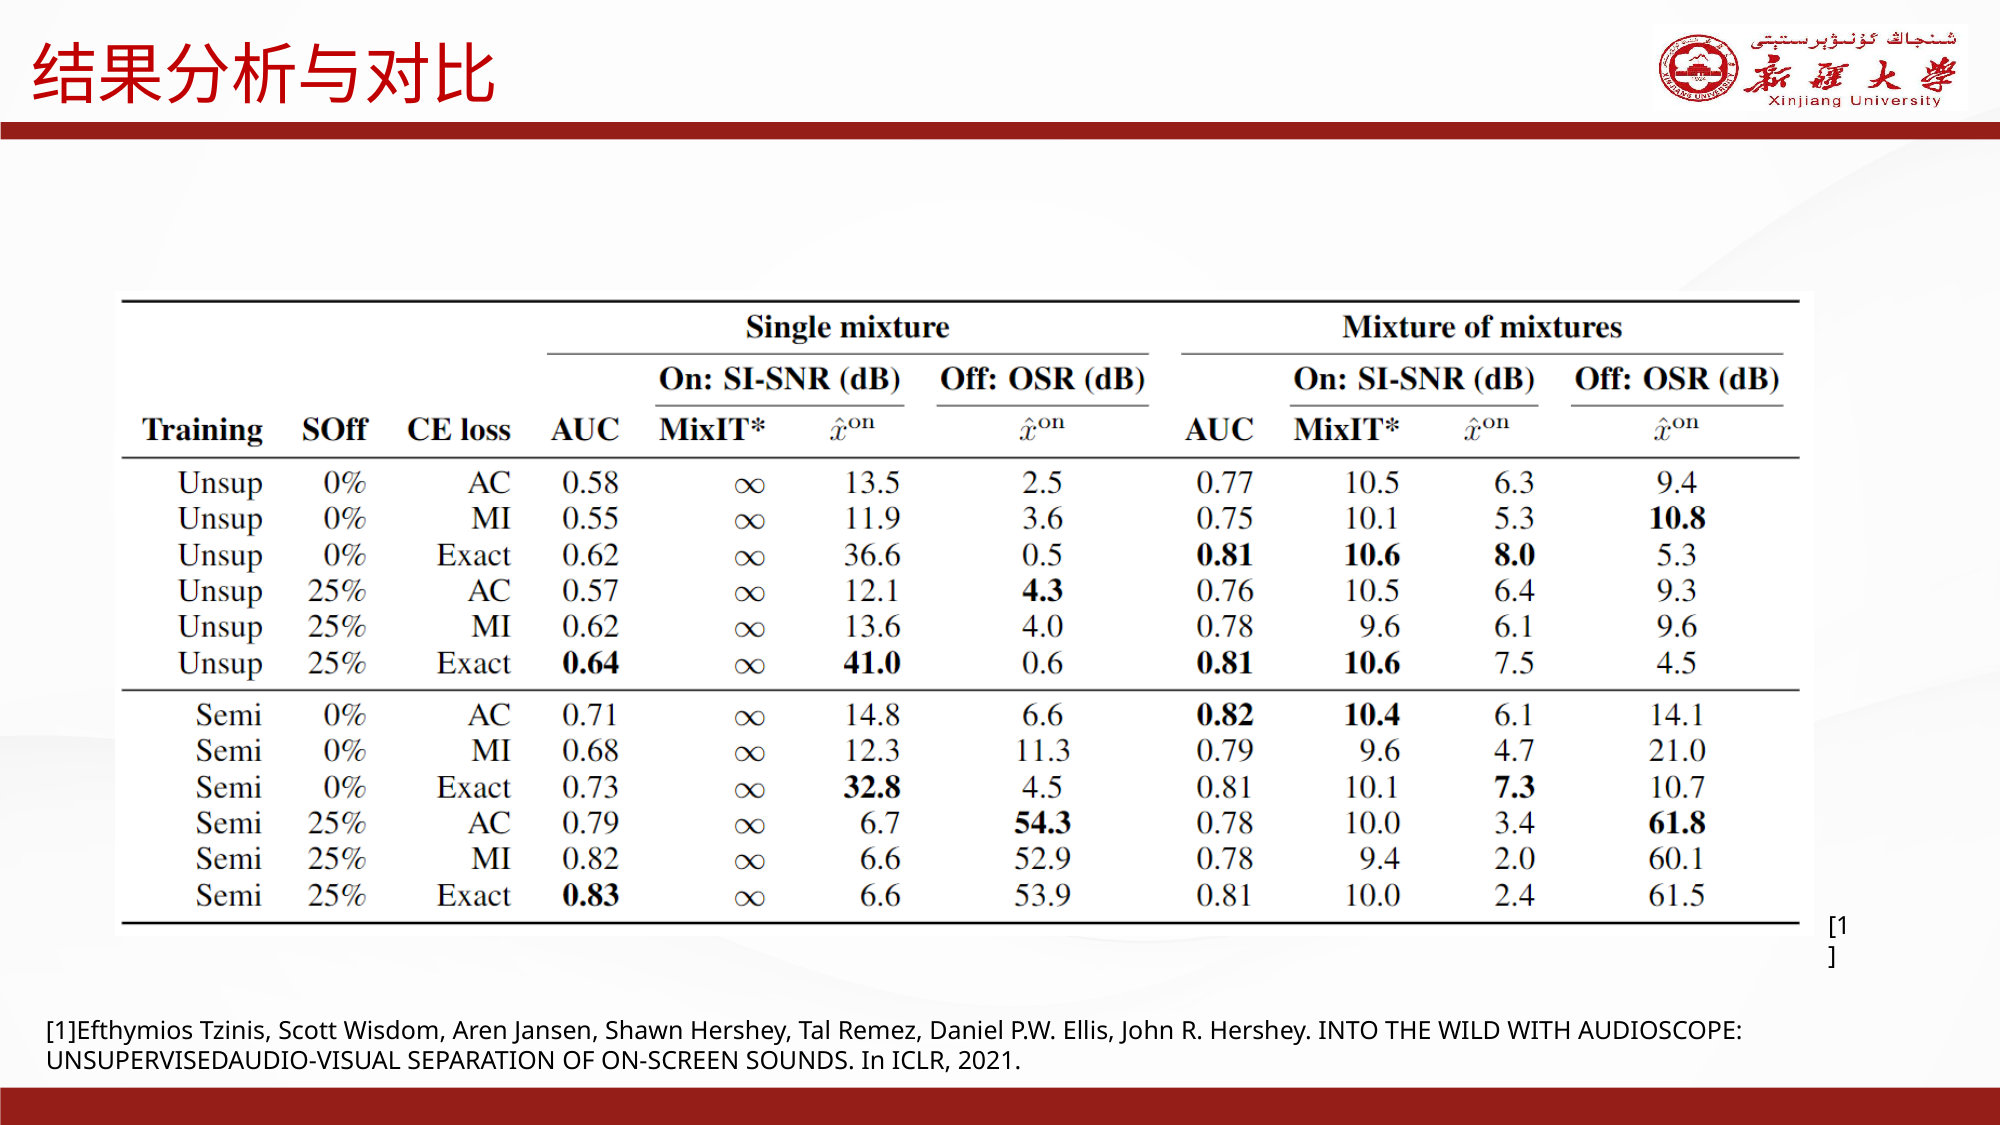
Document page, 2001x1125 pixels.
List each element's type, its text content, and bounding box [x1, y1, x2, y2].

text_box [0, 1086, 2000, 1125]
text_box [0, 121, 2000, 140]
picture [0, 0, 2000, 121]
text_box [1] [1813, 902, 1873, 977]
picture [0, 140, 2000, 1086]
text_box [1]Efthymios Tzinis, Scott Wisdom, Aren Jansen, Shawn Hershey, Tal Remez, Daniel P.W. Ellis, John R. Hershey. INTO THE WILD WITH AUDIOSCOPE: UNSUPERVISEDAUDIO-VISUAL SEPARATION OF ON-SCREEN SOUNDS. In ICLR, 2021. [31, 1007, 1977, 1087]
text_box 结果分析与对比 [31, 24, 1611, 113]
